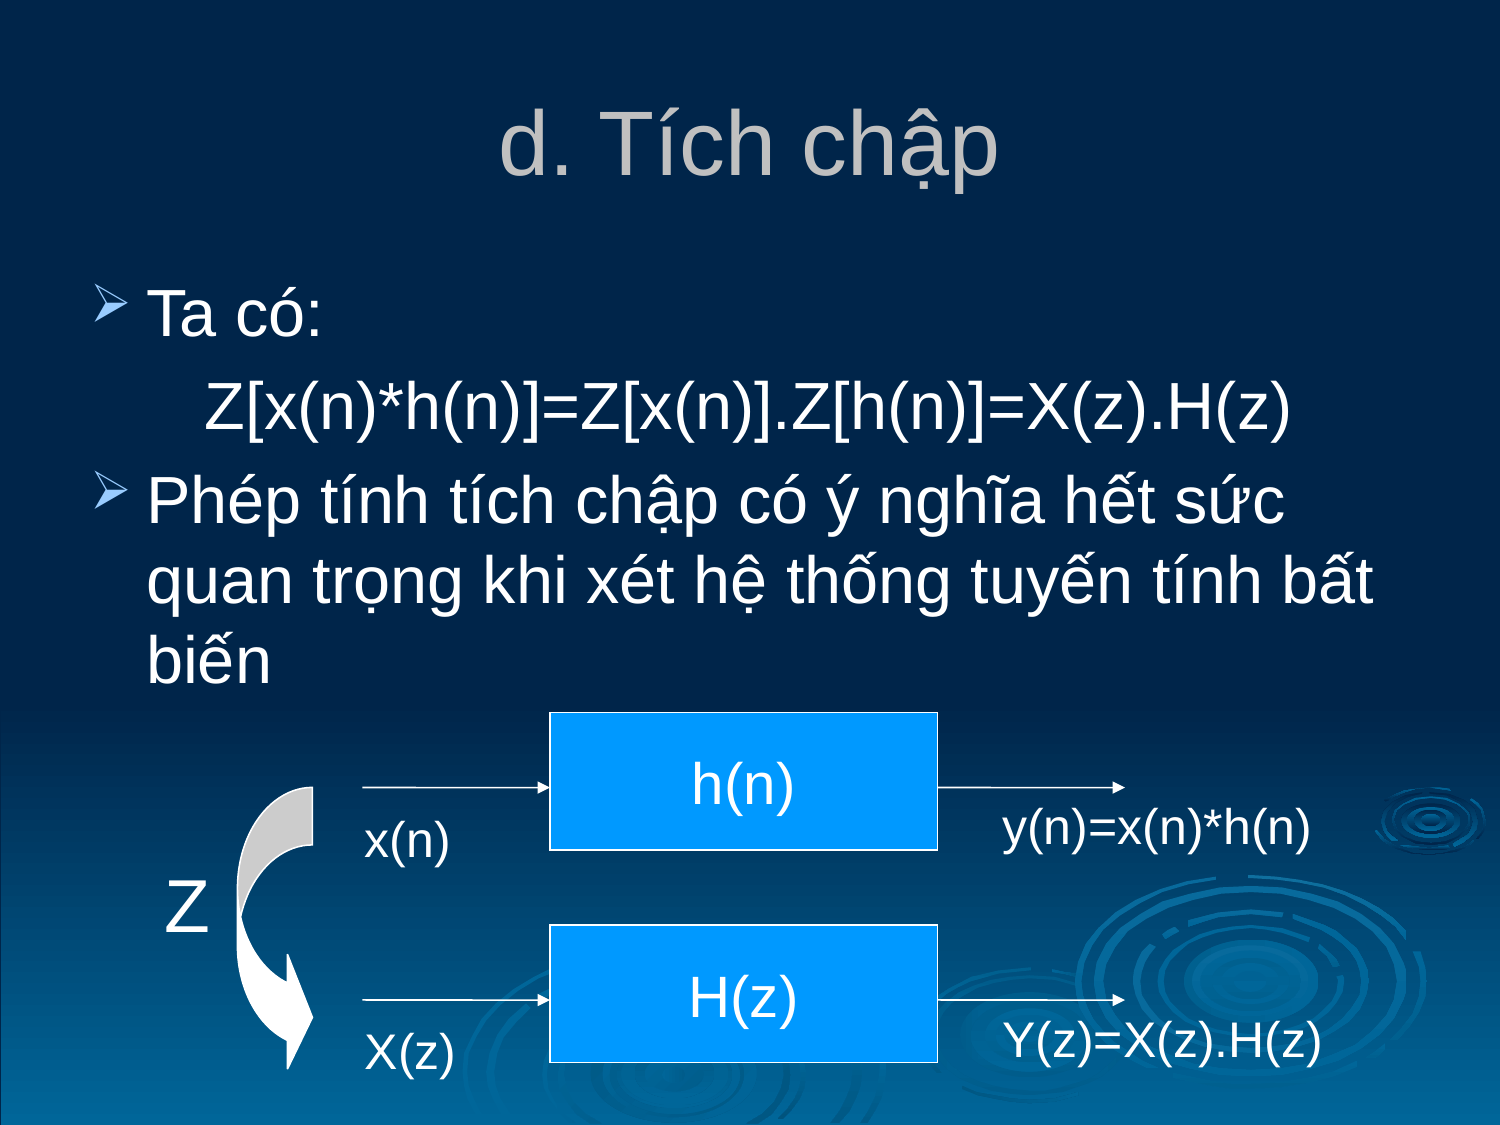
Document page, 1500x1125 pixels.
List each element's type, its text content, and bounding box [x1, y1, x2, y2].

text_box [349, 924, 1500, 1088]
title d. Tích chập [74, 45, 1426, 233]
list Ta có: Z[x(n)*h(n)]=Z[x(n)].Z[h(n)]=X(z).H(z) Phép tính tích chập có ý nghĩa hết sức quan trọng khi xét hệ thống tuyến tính bất biến [74, 262, 1426, 1006]
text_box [349, 712, 1500, 876]
text_box Z [149, 849, 300, 955]
text_box [237, 955, 313, 1070]
